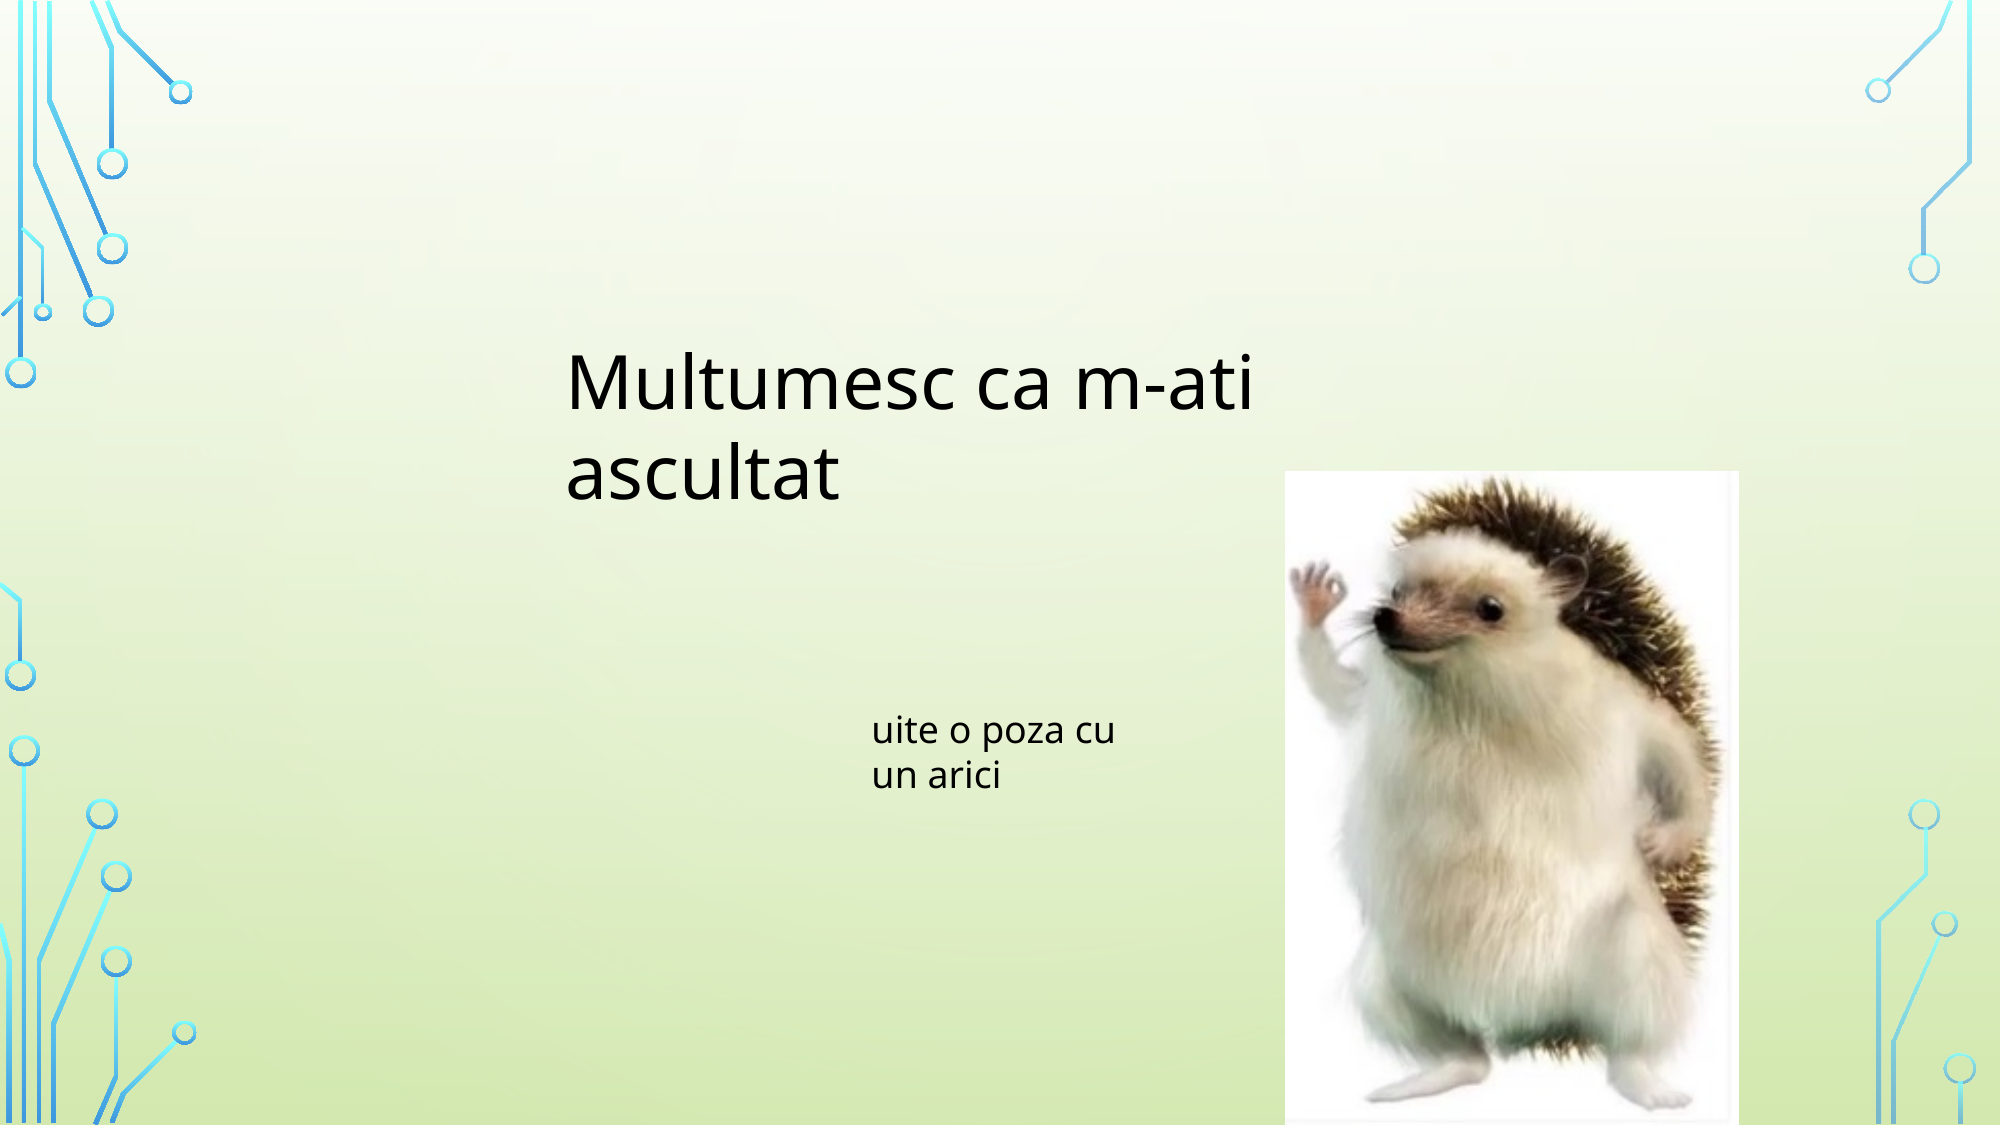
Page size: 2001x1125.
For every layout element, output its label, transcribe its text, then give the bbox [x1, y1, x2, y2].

text_box uite o poza cu un arici [856, 698, 1180, 804]
picture [1285, 471, 1740, 1125]
text_box Multumesc ca m-ati ascultat [550, 327, 1513, 522]
